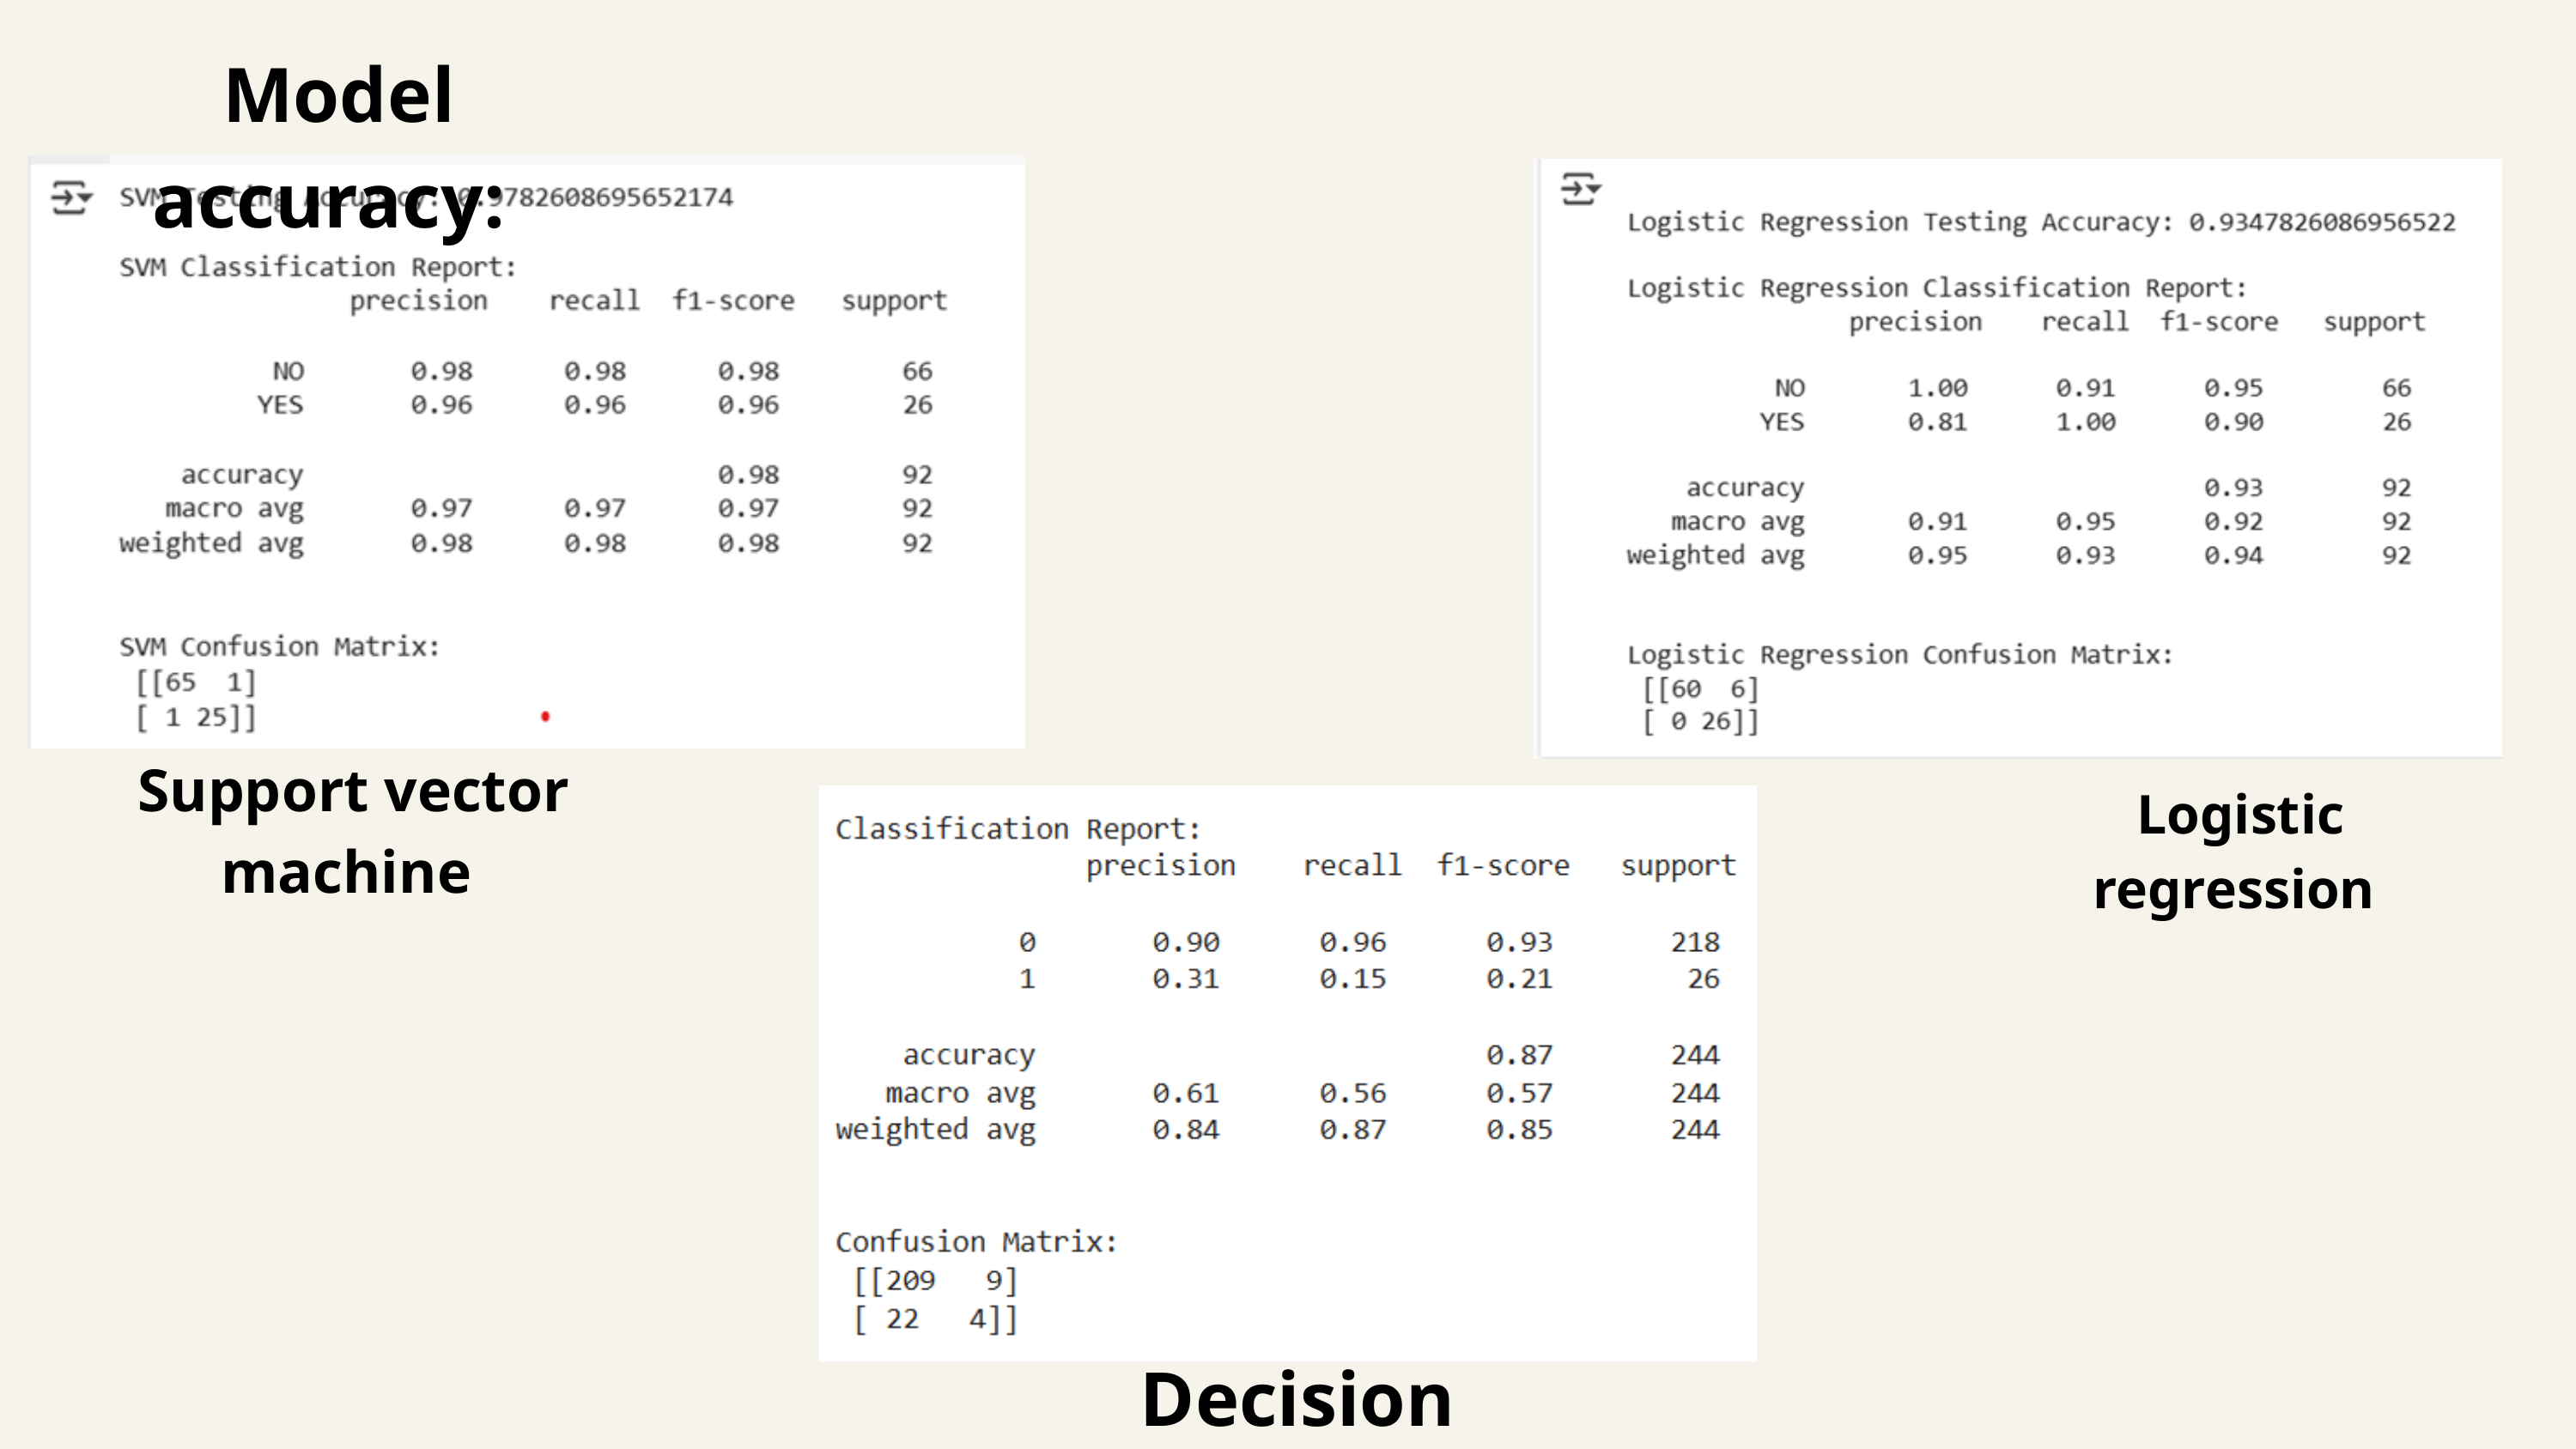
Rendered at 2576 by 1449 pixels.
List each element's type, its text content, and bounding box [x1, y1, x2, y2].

text_box [1534, 159, 2503, 759]
text_box Model accuracy: [59, 32, 598, 243]
text_box [818, 785, 1757, 1361]
text_box Support vector machine [54, 741, 639, 905]
text_box [27, 155, 1026, 749]
text_box Decision tree [1077, 1337, 1499, 1449]
text_box Logistic regression [2018, 769, 2451, 920]
